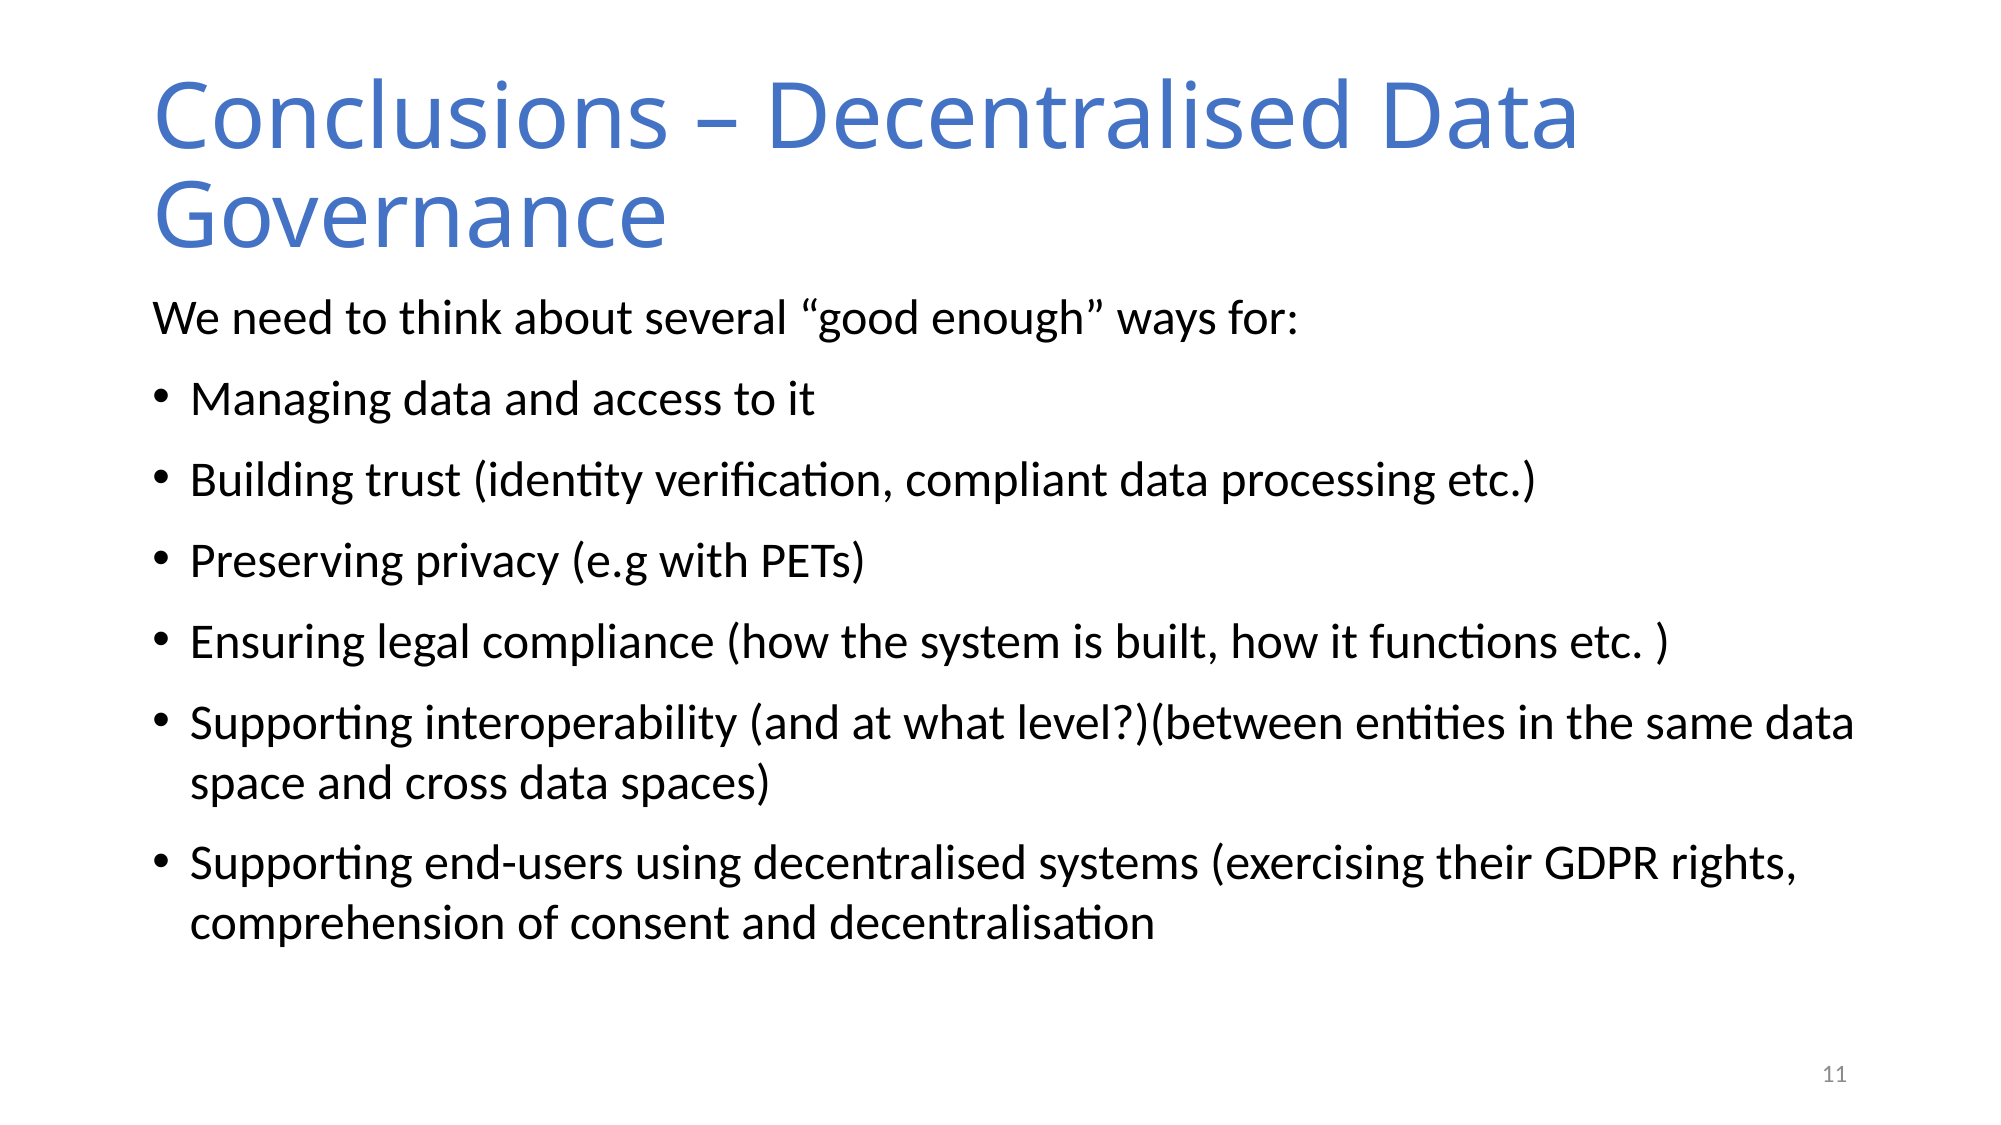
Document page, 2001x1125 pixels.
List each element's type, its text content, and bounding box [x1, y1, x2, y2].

title Conclusions – Decentralised Data Governance [137, 59, 1863, 277]
slide_number 11 [1412, 1042, 1863, 1103]
list We need to think about several “good enough” ways for: Managing data and access to it Building trust (identity verification, compliant data processing etc.) Preserving privacy (e.g with PETs) Ensuring legal compliance (how the system is built, how it functions etc. ) Supporting interoperability (and at what level?)(between entities in the same data space and cross data spaces) Supporting end-users using decentralised systems (exercising their GDPR rights, comprehension of consent and decentralisation [137, 277, 1982, 992]
